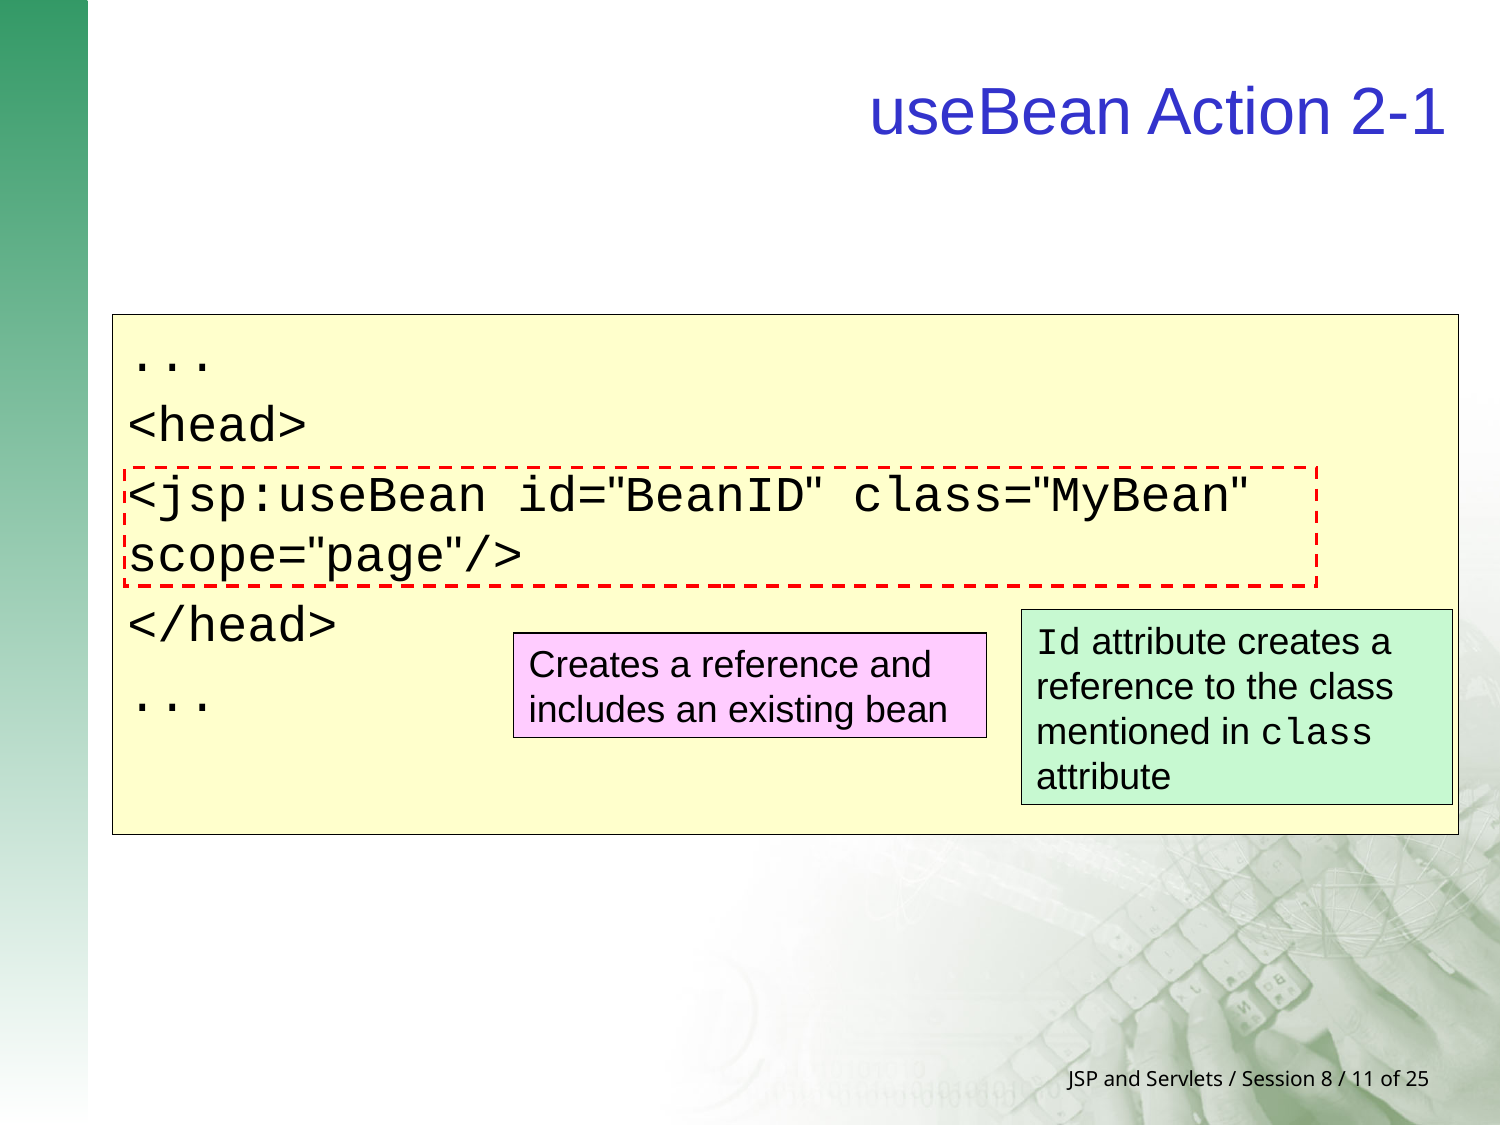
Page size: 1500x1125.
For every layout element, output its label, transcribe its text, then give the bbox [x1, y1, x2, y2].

title useBean Action 2-1 [112, 42, 1463, 173]
list ... <head> <jsp:useBean id="BeanID" class="MyBean" scope="page"/> </head> ... [112, 314, 1459, 835]
text_box Creates a reference and includes an existing bean [513, 632, 987, 738]
picture [549, 365, 1500, 1125]
text_box Id attribute creates a reference to the class mentioned in class attribute [1021, 609, 1453, 805]
text_box [124, 467, 1317, 587]
